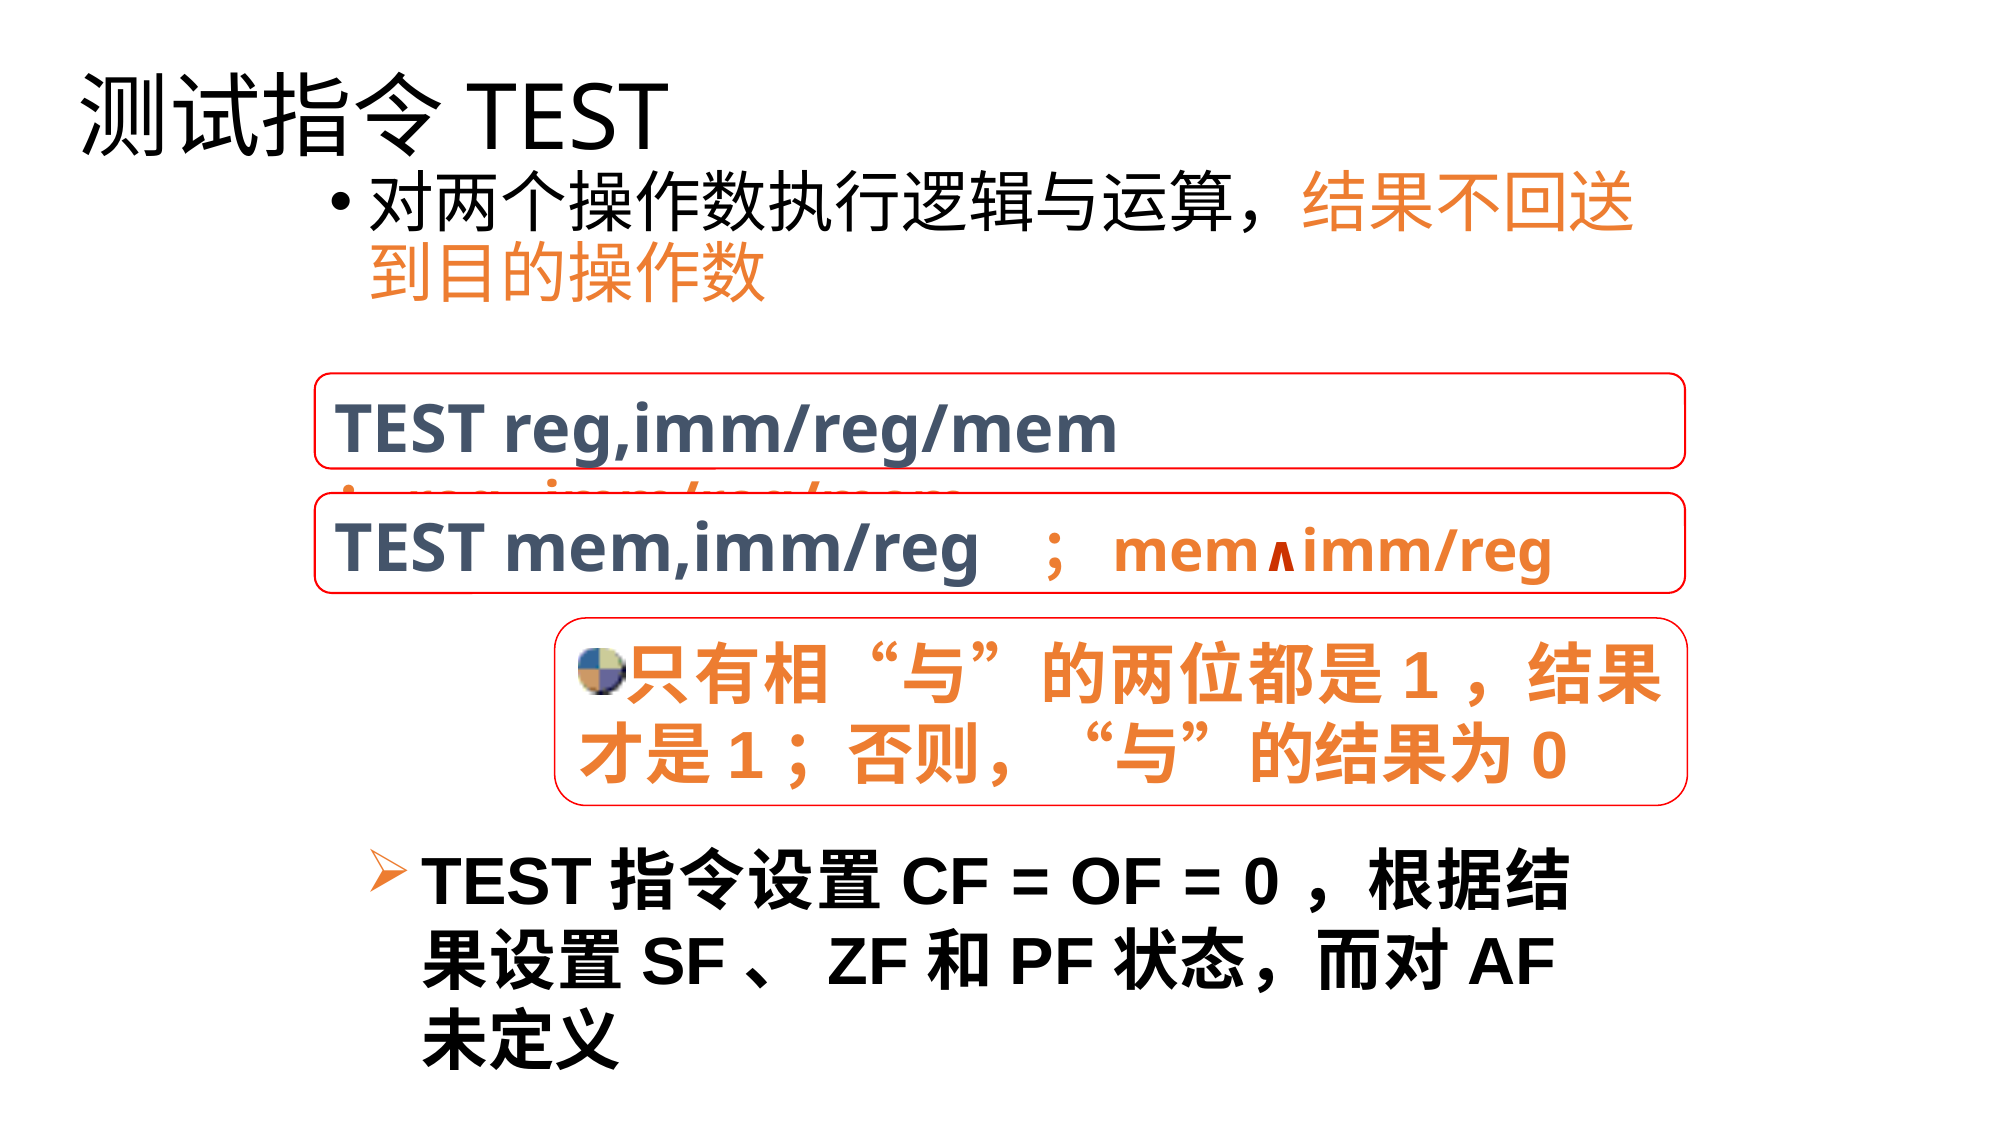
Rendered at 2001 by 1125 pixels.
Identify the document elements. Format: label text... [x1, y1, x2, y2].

text_box 只有相“与”的两位都是1，结果才是1；否则，“与”的结果为0 [554, 617, 1688, 806]
title 测试指令TEST [62, 11, 1788, 229]
text_box TEST mem,imm/reg ；mem∧imm/reg [314, 492, 1686, 593]
list 对两个操作数执行逻辑与运算，结果不回送到目的操作数 [314, 160, 1686, 350]
text_box TEST指令设置CF = OF = 0，根据结果设置SF、ZF和PF状态，而对AF未定义 [350, 830, 1588, 1006]
picture [578, 648, 626, 695]
text_box TEST reg,imm/reg/mem ；reg∧imm/reg/mem [314, 373, 1686, 469]
